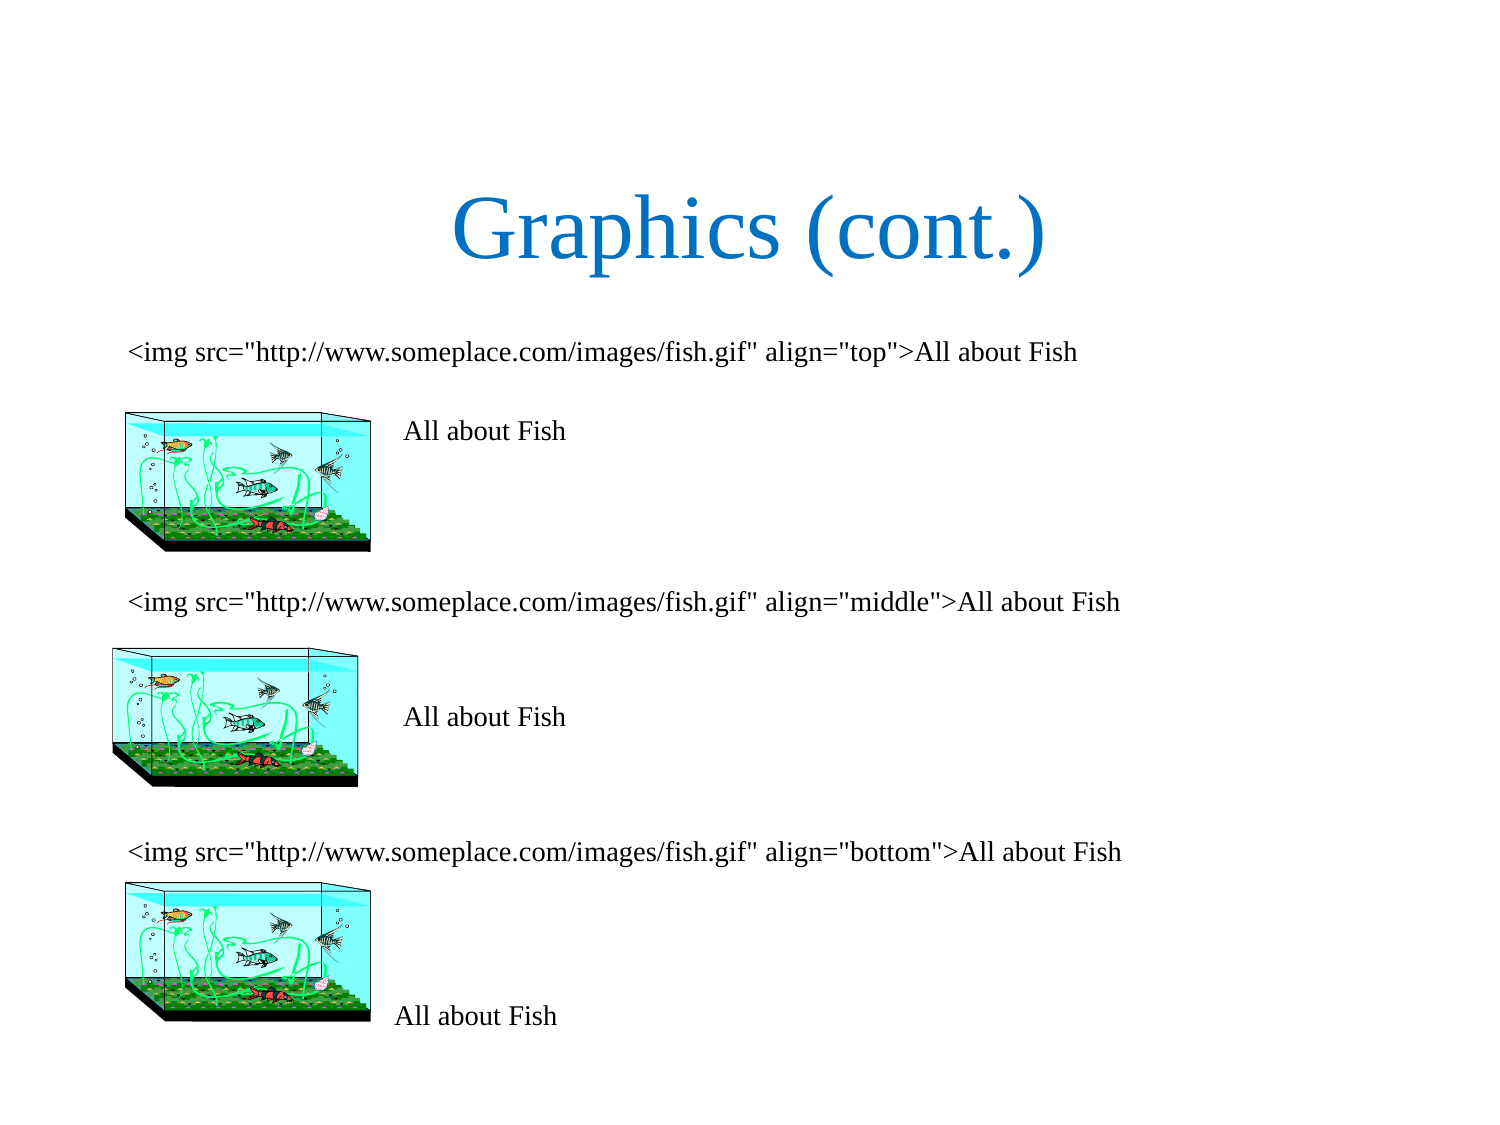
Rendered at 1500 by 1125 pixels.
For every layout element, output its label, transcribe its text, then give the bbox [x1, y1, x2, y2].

text_box All about Fish [388, 404, 582, 454]
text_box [112, 647, 359, 788]
text_box All about Fish [379, 989, 573, 1039]
list <img src="http://www.someplace.com/images/fish.gif" align="top">All about Fish <img src="http://www.someplace.com/images/fish.gif" align="middle">All about Fish <img src="http://www.someplace.com/images/fish.gif" align="bottom">All about Fish [112, 324, 1388, 1000]
text_box All about Fish [388, 690, 582, 740]
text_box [124, 882, 372, 1022]
title Graphics (cont.) [75, 141, 1425, 302]
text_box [124, 412, 372, 552]
